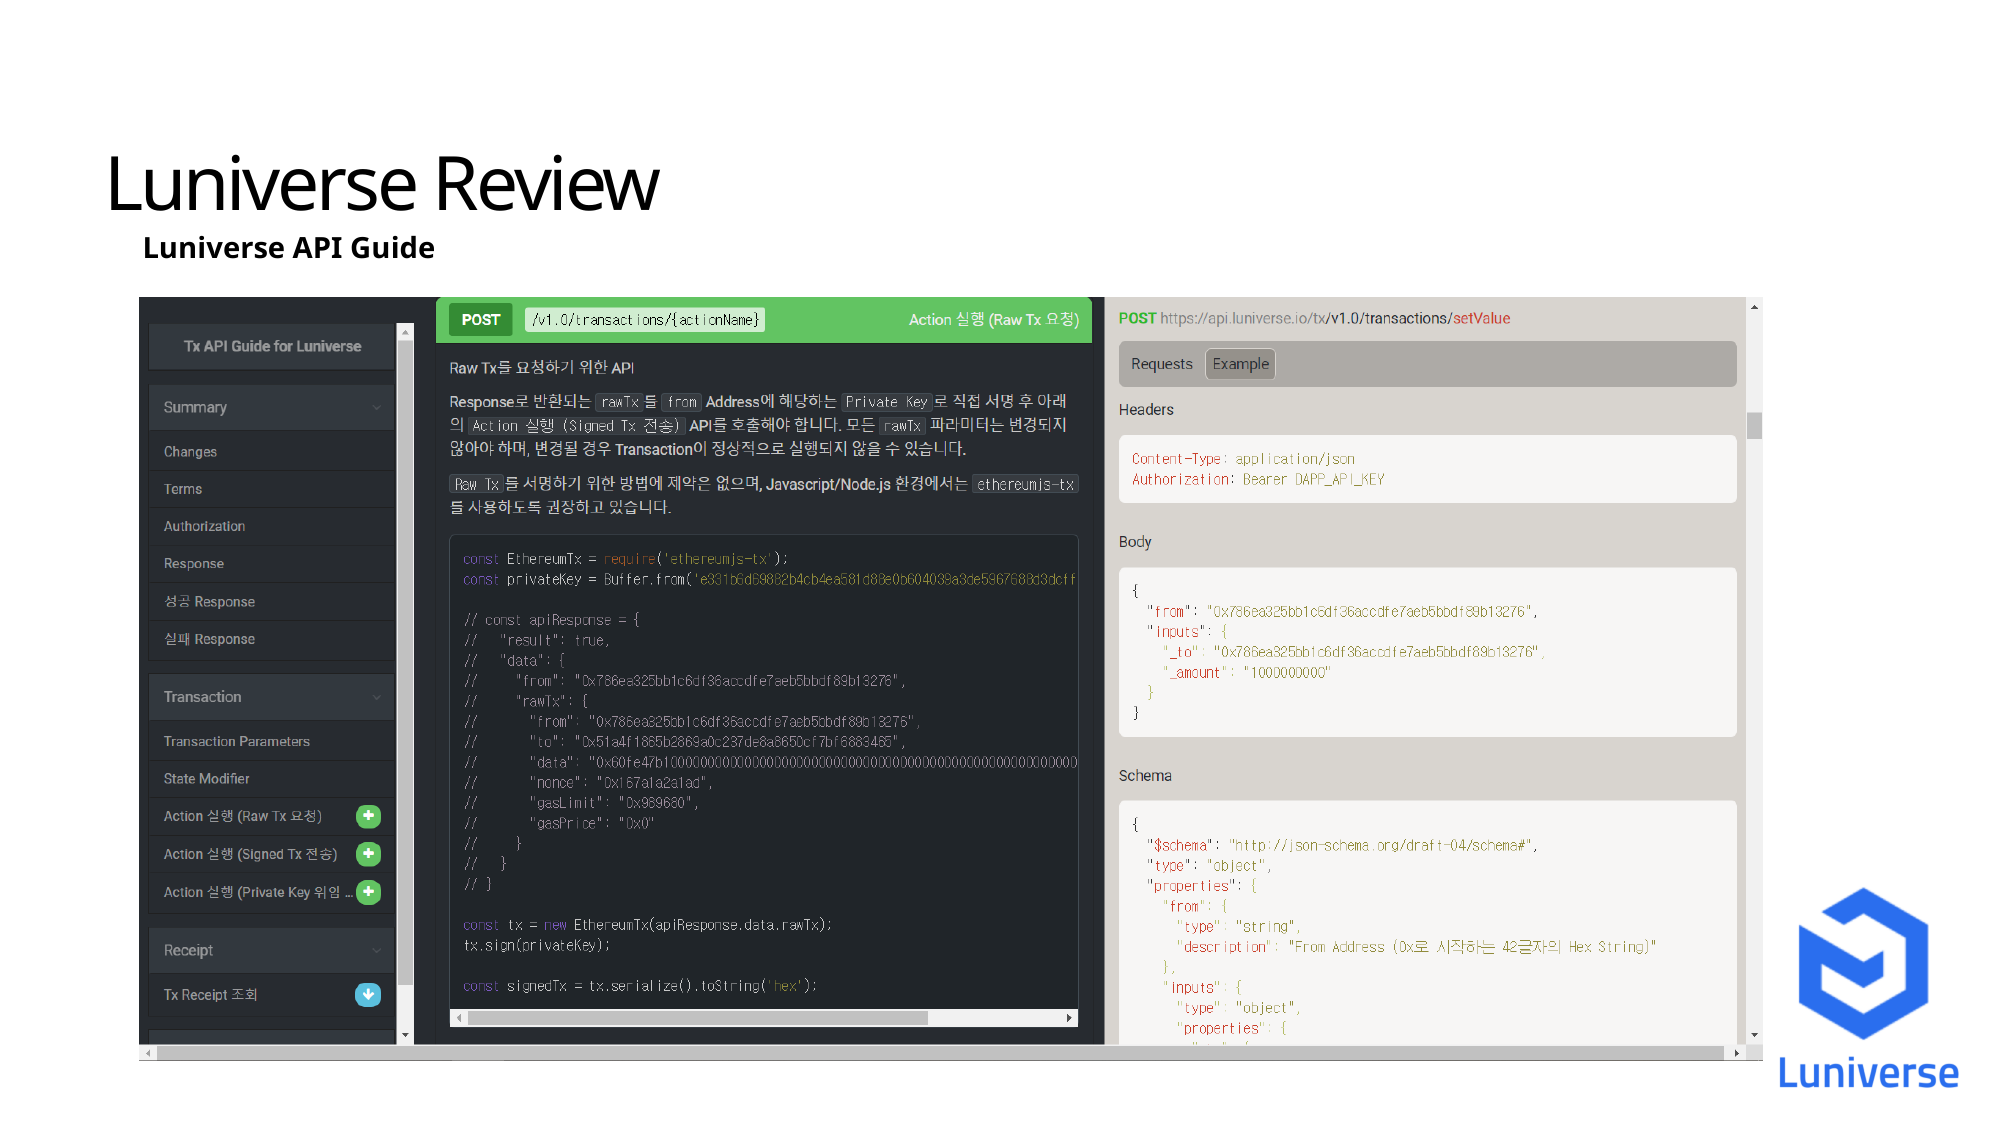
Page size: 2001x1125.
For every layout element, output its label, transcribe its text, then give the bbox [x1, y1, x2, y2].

text_box Luniverse API Guide [127, 221, 804, 272]
picture [138, 296, 1763, 1061]
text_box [1762, 875, 1964, 1091]
text_box Luniverse Review [89, 128, 677, 234]
